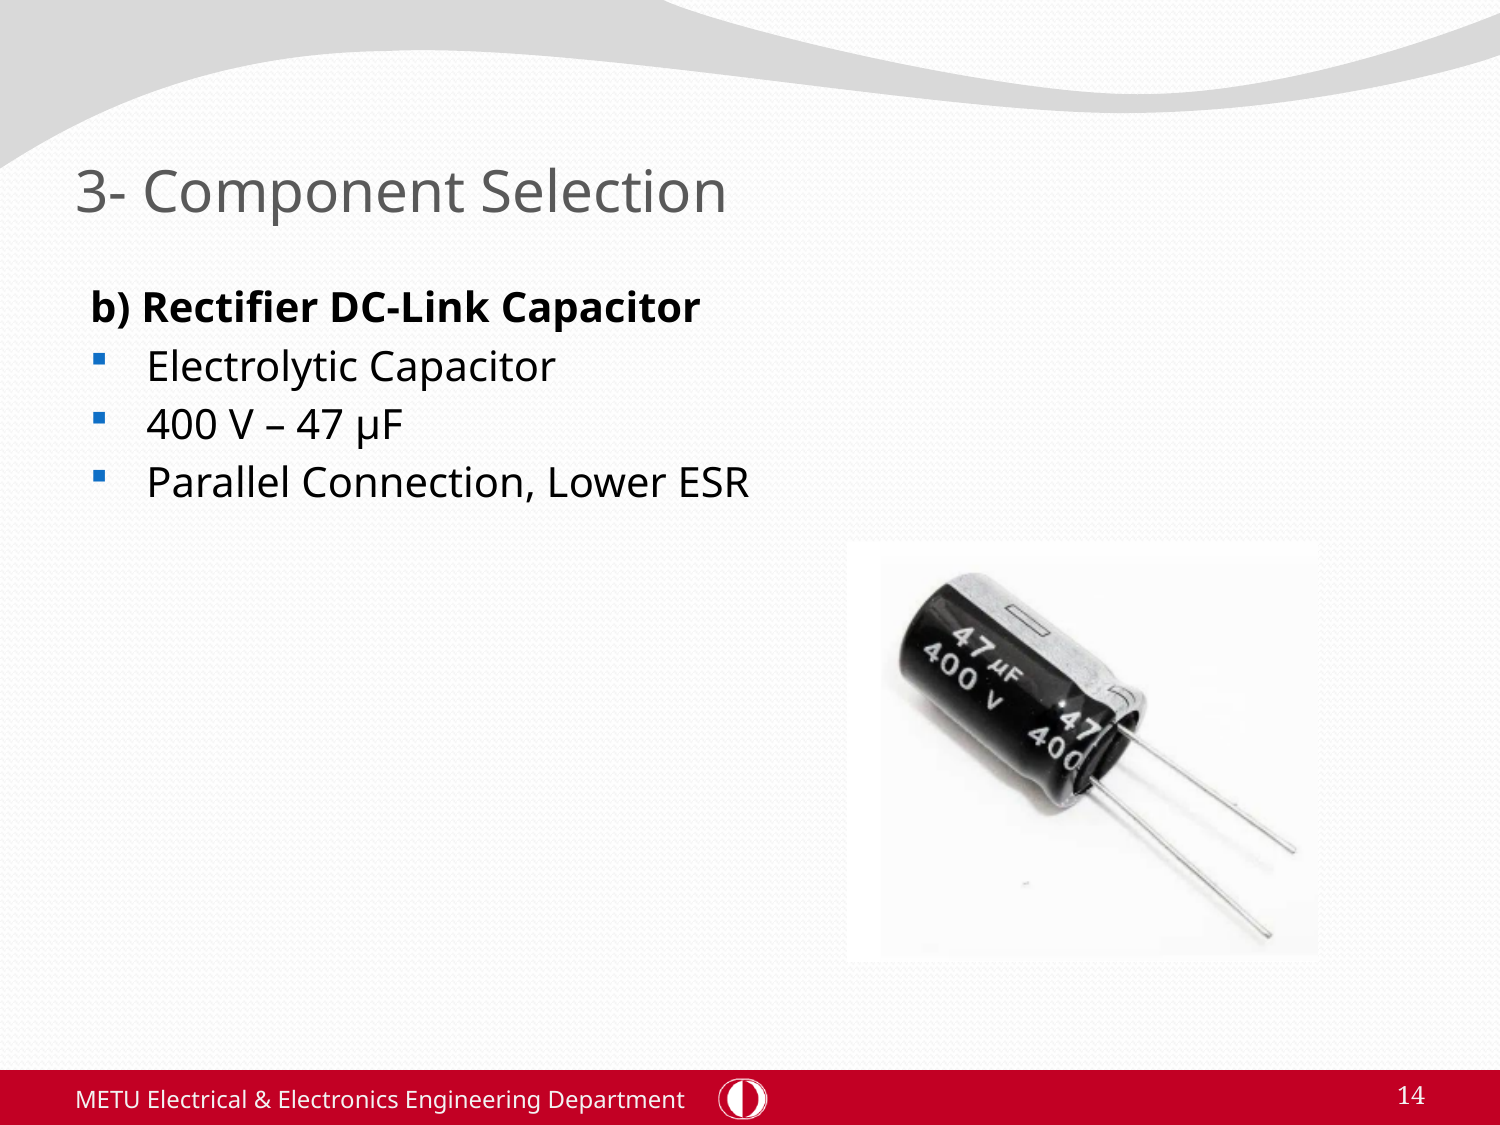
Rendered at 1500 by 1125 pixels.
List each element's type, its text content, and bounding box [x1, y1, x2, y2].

list b) Rectifier DC-Link Capacitor Electrolytic Capacitor 400 V – 47 µF Parallel Connection, Lower ESR [75, 273, 1425, 1092]
picture [713, 1092, 781, 1122]
picture [847, 542, 1318, 962]
slide_number METU Electrical & Electronics Engineering Department [75, 1070, 732, 1114]
title 3- Component Selection [75, 55, 1425, 224]
slide_number 14 [1330, 1070, 1425, 1114]
